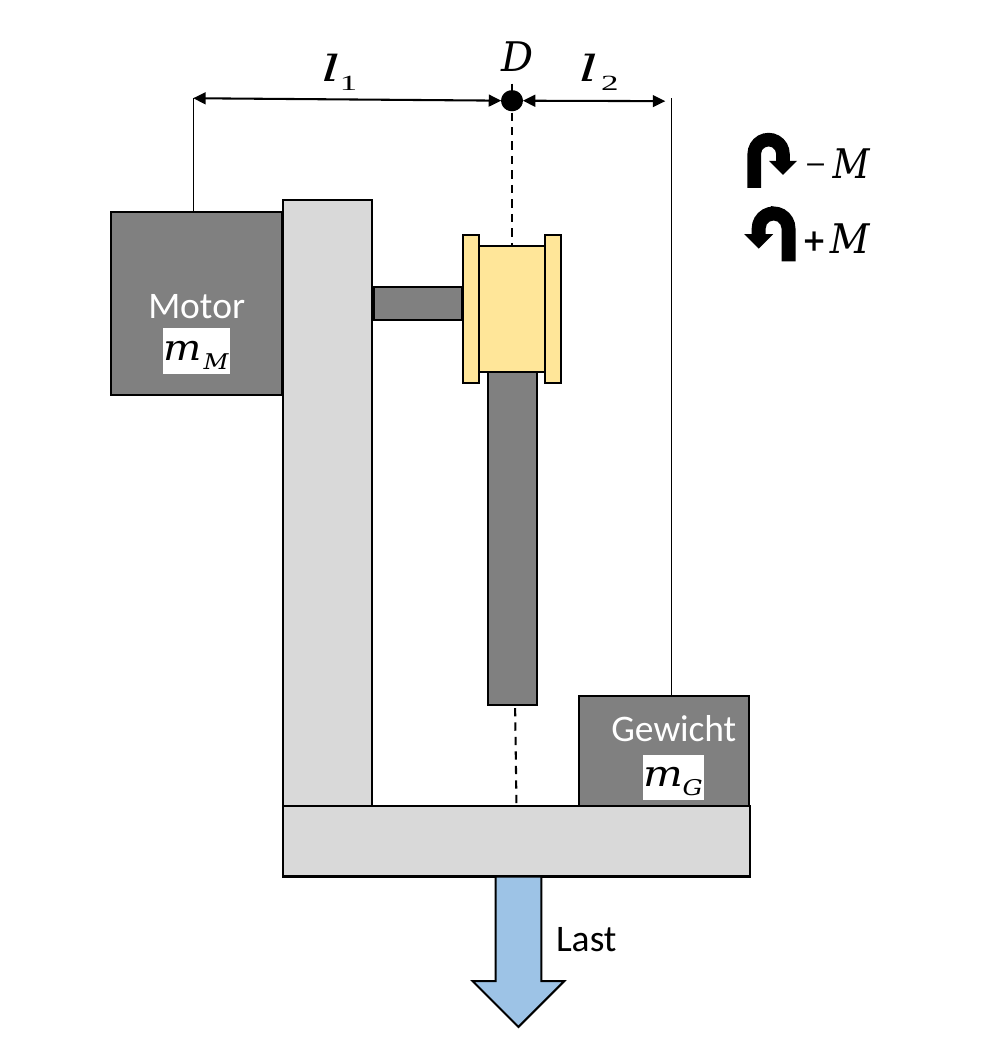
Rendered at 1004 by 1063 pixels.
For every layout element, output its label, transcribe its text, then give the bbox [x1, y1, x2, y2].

text_box [544, 234, 562, 384]
text_box [373, 286, 463, 321]
text_box Motor [110, 211, 283, 396]
text_box [487, 373, 538, 706]
text_box Last [541, 906, 632, 967]
text_box [470, 875, 567, 1029]
text_box [744, 206, 796, 262]
text_box [513, 89, 524, 113]
text_box [282, 805, 751, 878]
text_box Gewicht [596, 696, 752, 757]
text_box [462, 234, 480, 384]
text_box [480, 245, 544, 373]
text_box [500, 89, 511, 113]
text_box [747, 132, 798, 188]
text_box [282, 199, 373, 805]
text_box [578, 695, 750, 807]
